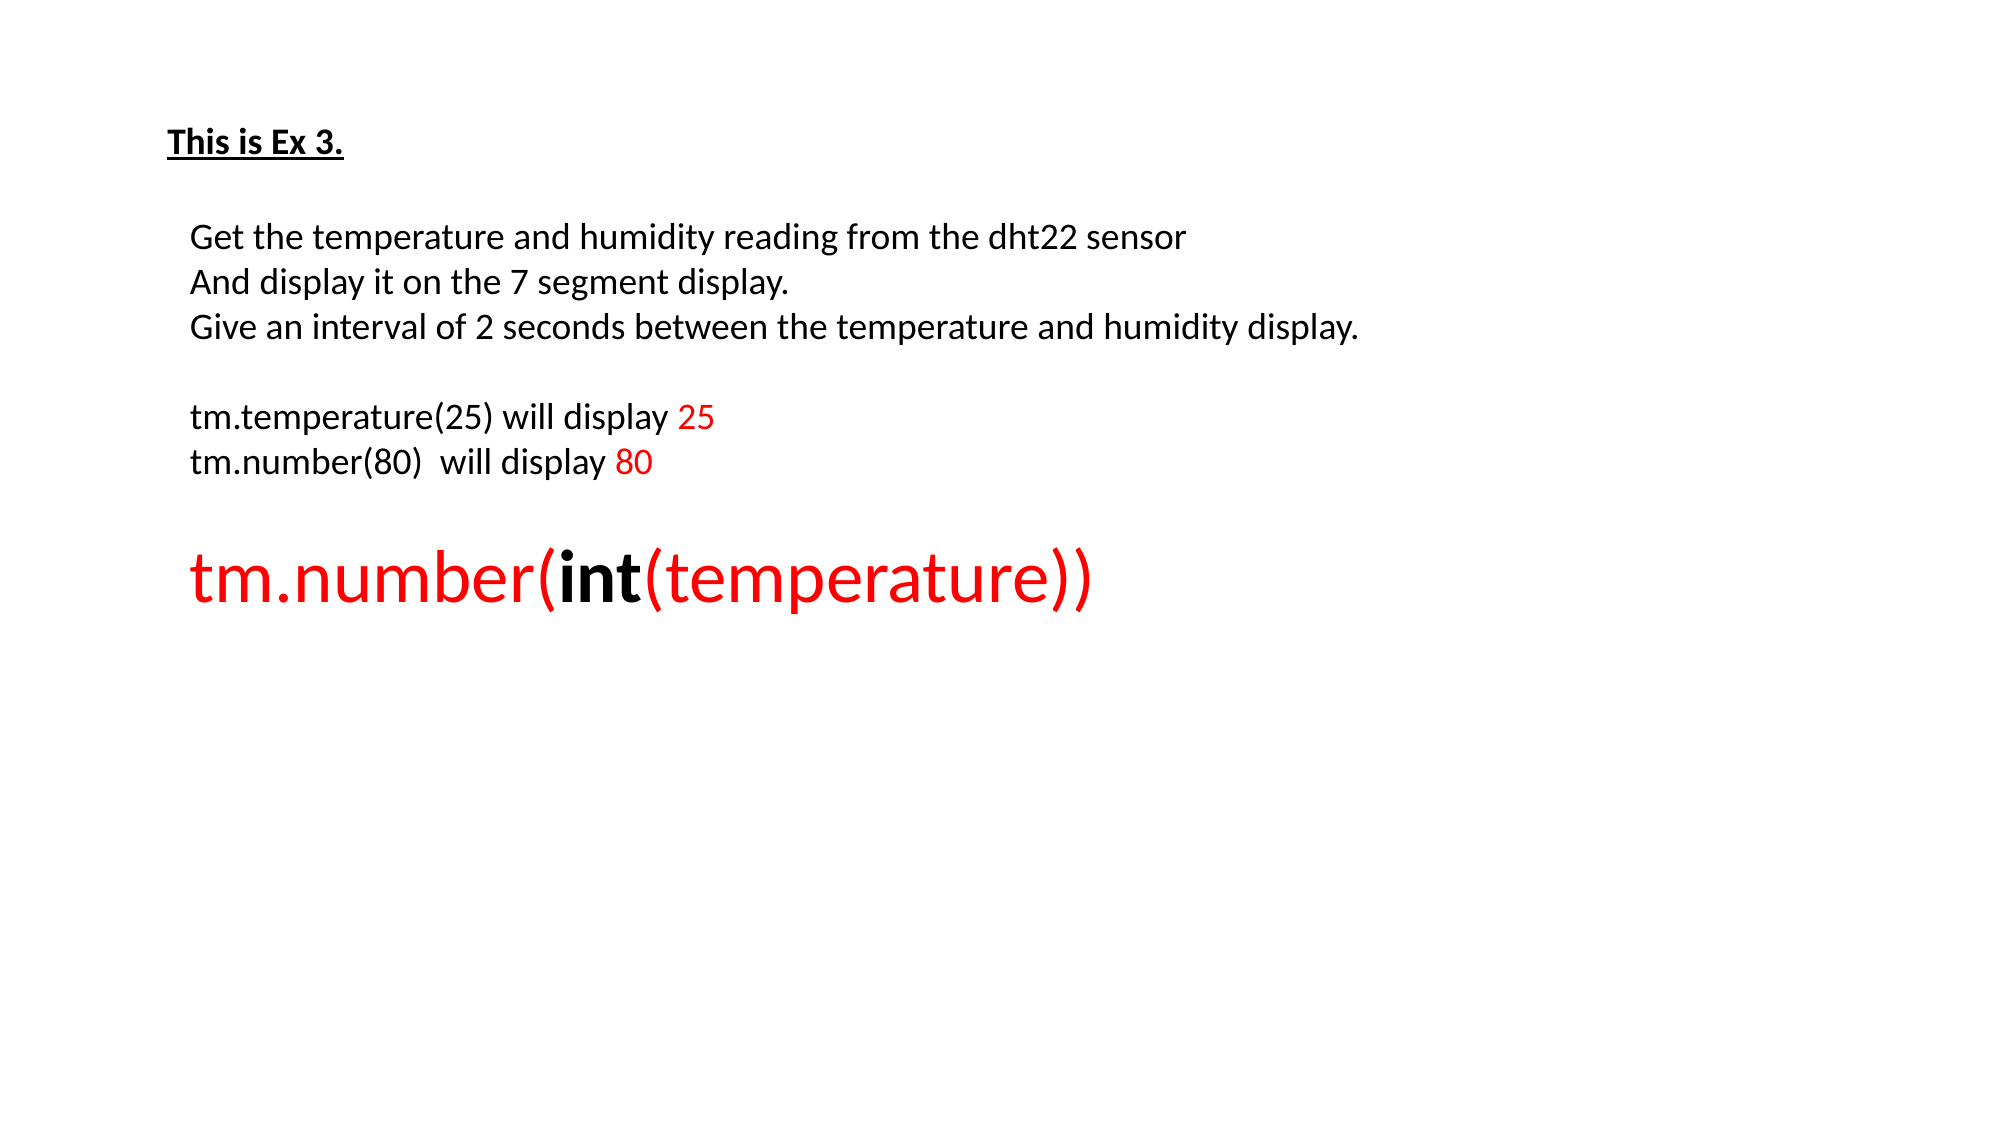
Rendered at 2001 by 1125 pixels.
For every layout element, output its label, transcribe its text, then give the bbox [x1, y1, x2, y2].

text_box This is Ex 3. [152, 109, 1153, 170]
text_box Get the temperature and humidity reading from the dht22 sensor And display it on the 7 segment display. Give an interval of 2 seconds between the temperature and humidity display. tm.temperature(25) will display 25 tm.number(80) will display 80 tm.number(int(temperature)) [175, 205, 1376, 670]
